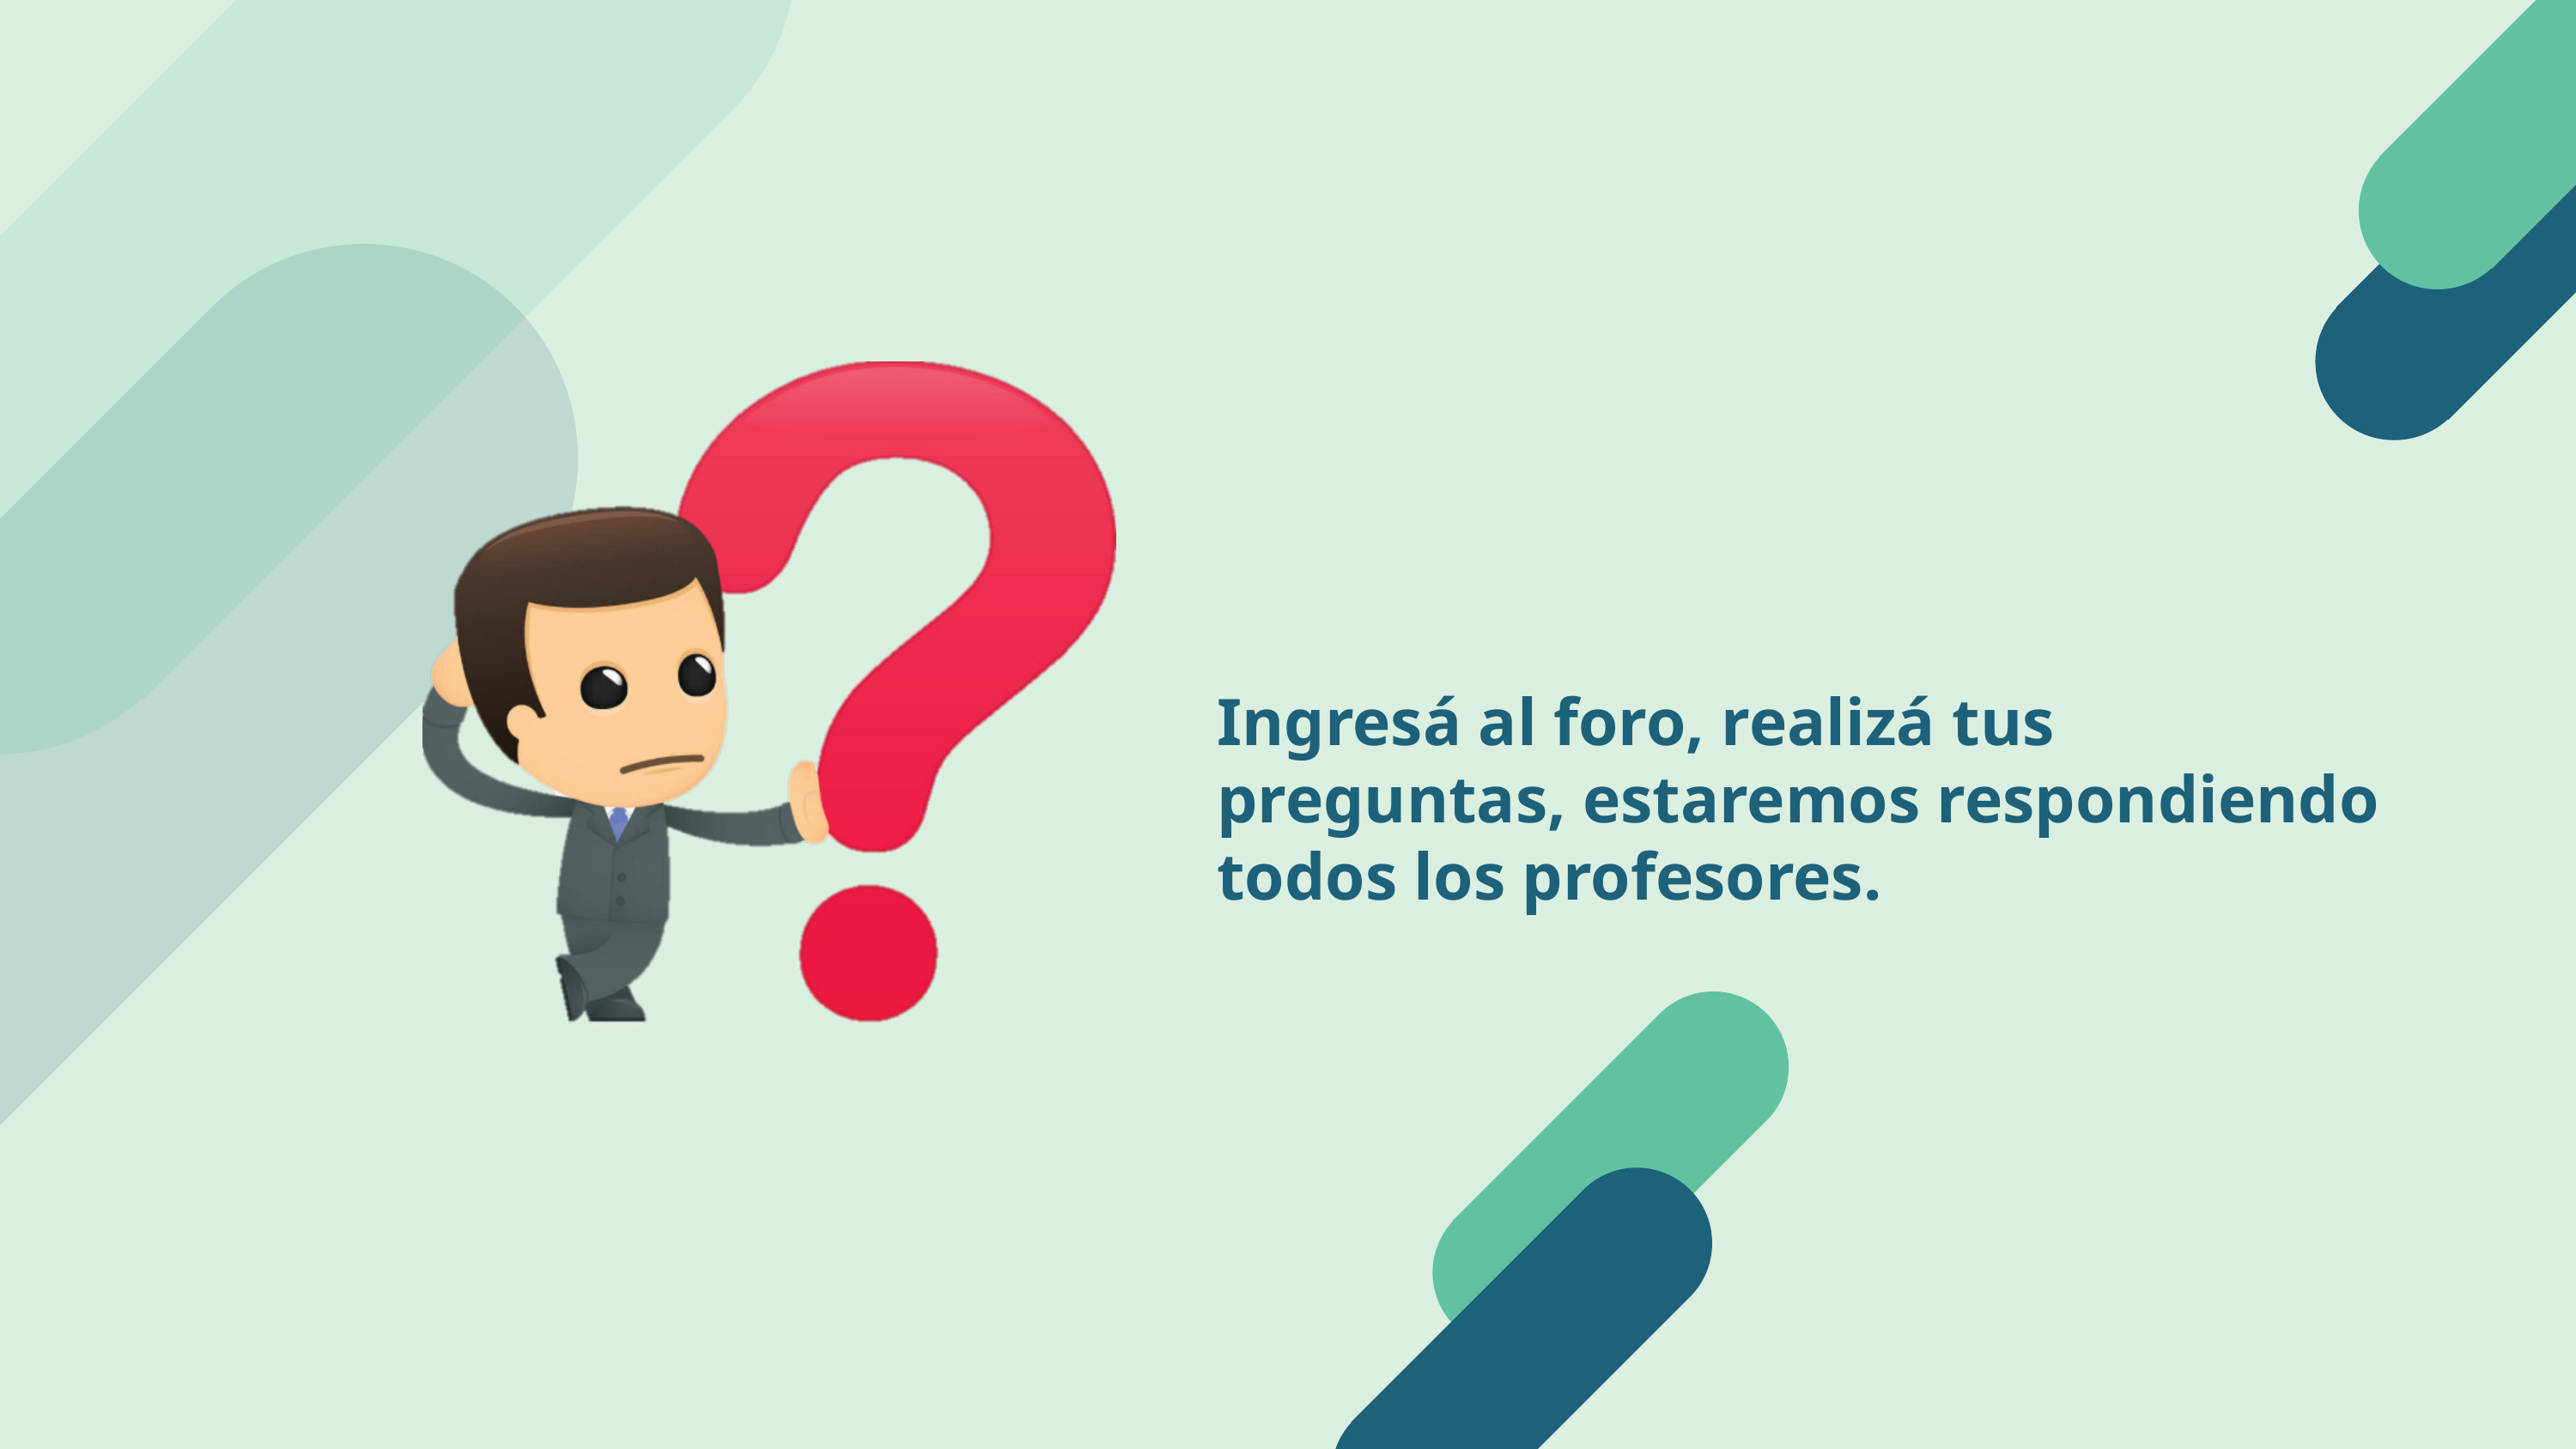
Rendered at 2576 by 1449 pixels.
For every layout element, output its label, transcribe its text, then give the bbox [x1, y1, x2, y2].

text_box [0, 0, 911, 1449]
text_box Ingresá al foro, realizá tus preguntas, estaremos respondiendo todos los profesores. [1204, 520, 2426, 919]
picture [422, 361, 1117, 1026]
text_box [1287, 950, 1830, 1449]
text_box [2269, 0, 2576, 487]
